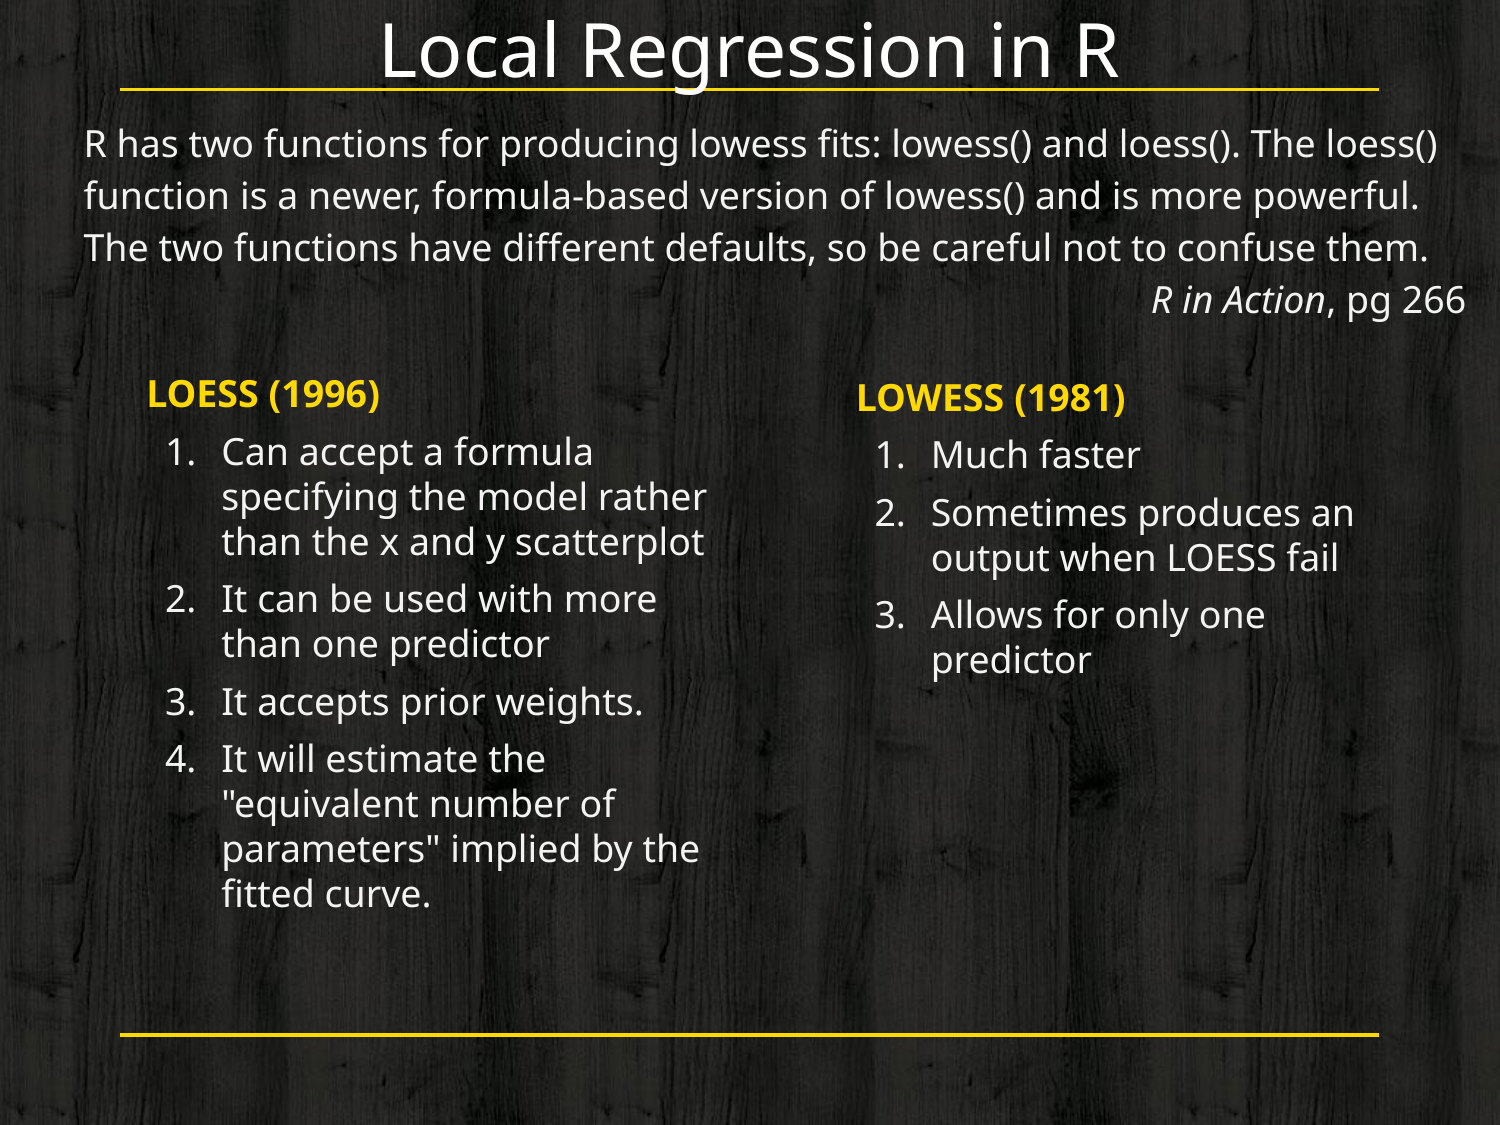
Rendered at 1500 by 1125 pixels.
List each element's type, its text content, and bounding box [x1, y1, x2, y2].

text_box LOWESS (1981) Much faster Sometimes produces an output when LOESS fail Allows for only one predictor [840, 405, 1418, 859]
text_box R has two functions for producing lowess fits: lowess() and loess(). The loess() function is a newer, formula-based version of lowess() and is more powerful. The two functions have different defaults, so be careful not to confuse them. R in Action, pg 266 [68, 98, 1482, 405]
picture [0, 0, 1500, 1125]
text_box LOESS (1996) Can accept a formula specifying the model rather than the x and y scatterplot It can be used with more than one predictor It accepts prior weights. It will estimate the "equivalent number of parameters" implied by the fitted curve. [131, 405, 748, 855]
title Local Regression in R [75, 24, 1425, 108]
